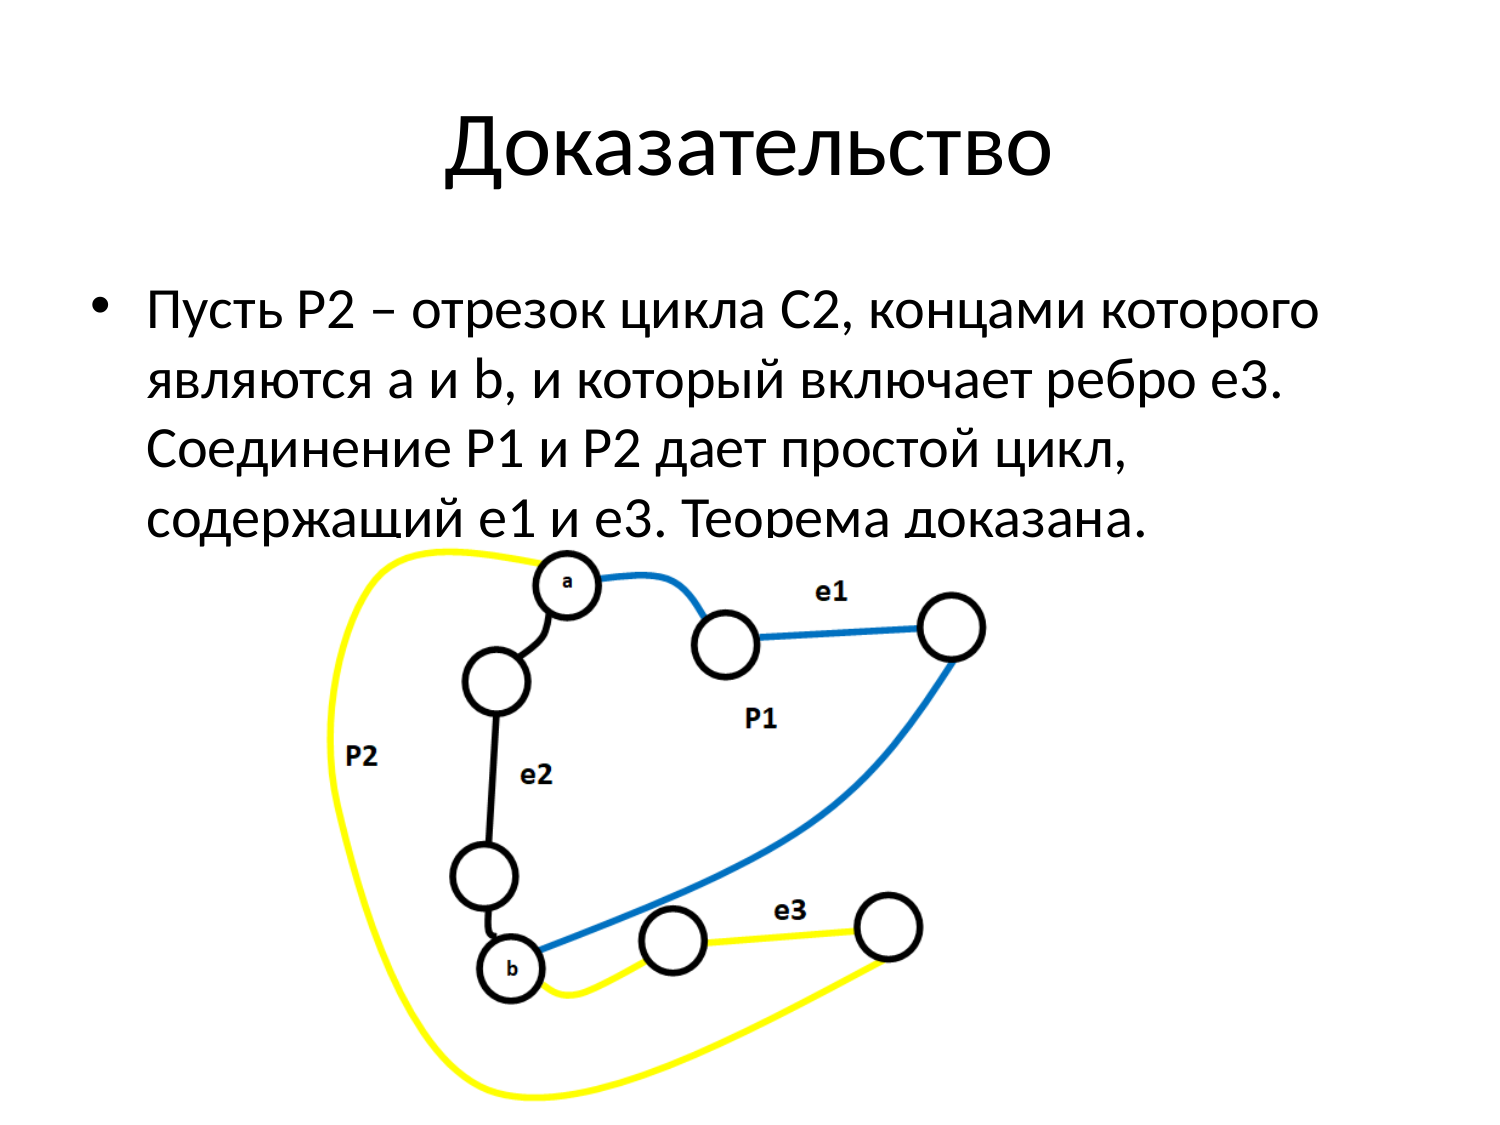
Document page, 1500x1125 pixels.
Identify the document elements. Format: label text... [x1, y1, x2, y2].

title Доказательство [75, 45, 1425, 233]
picture [312, 538, 992, 1125]
list Пусть P2 – отрезок цикла C2, концами которого являются a и b, и который включает ребро e3. Соединение P1 и P2 дает простой цикл, содержащий e1 и e3. Теорема доказана. [75, 262, 1425, 1005]
